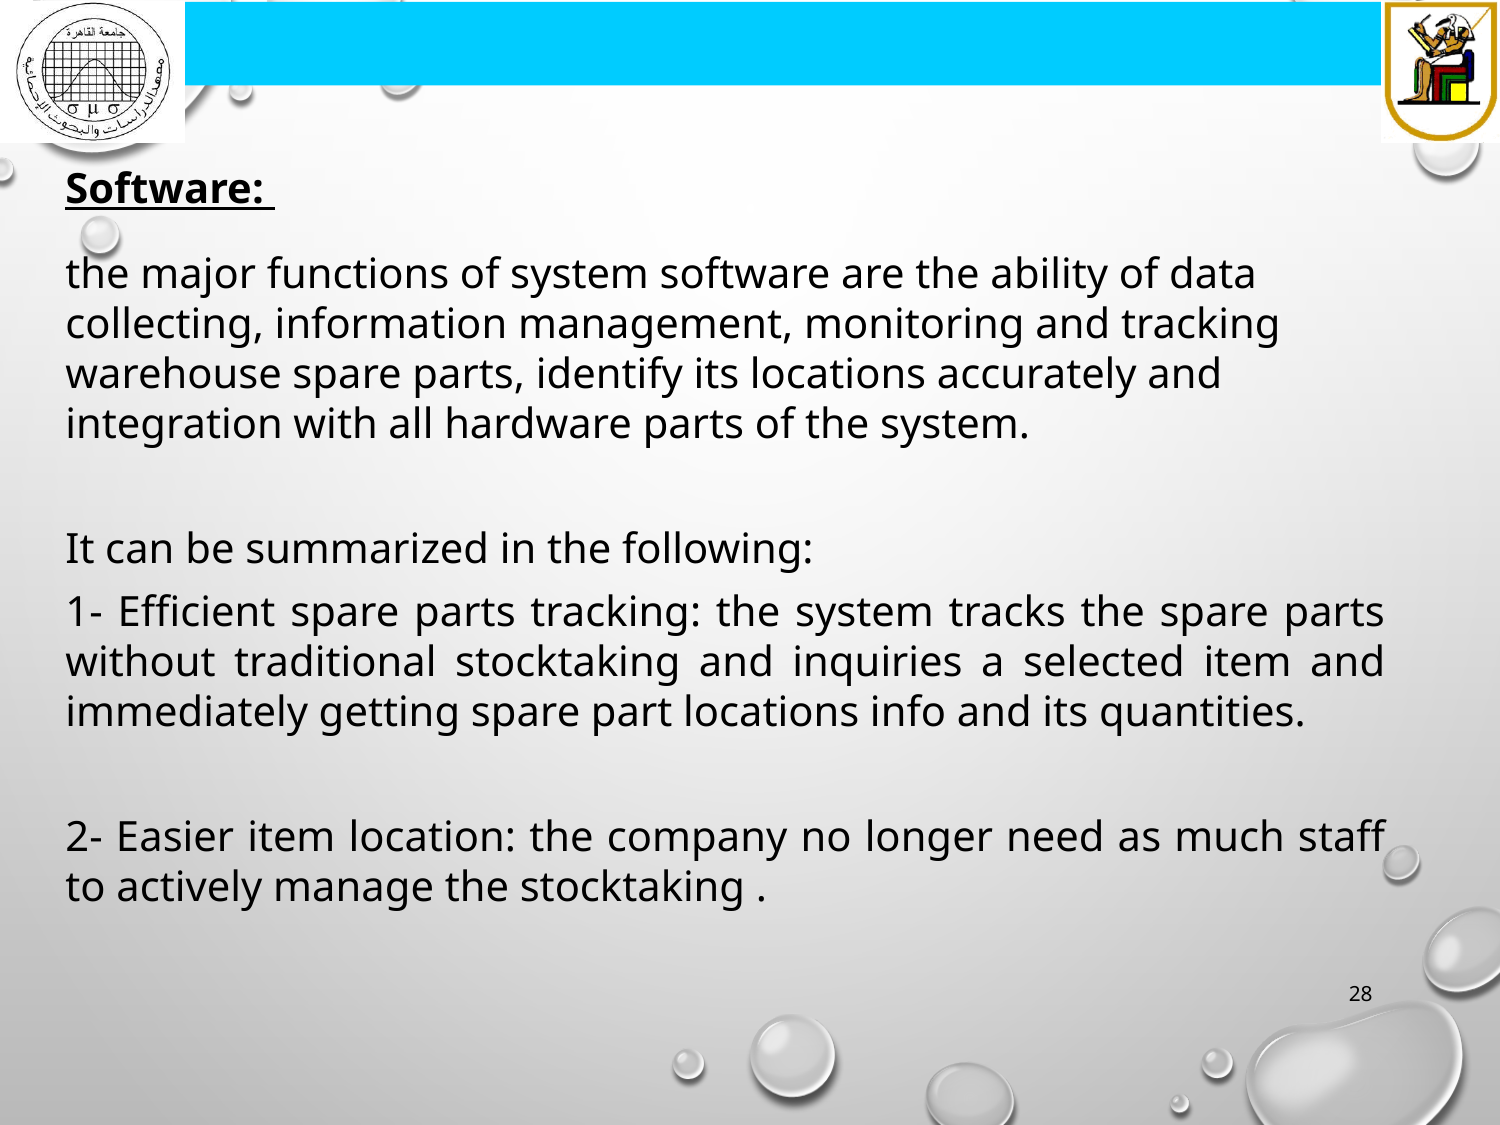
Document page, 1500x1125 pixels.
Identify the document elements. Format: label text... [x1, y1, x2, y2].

slide_number 28 [1293, 979, 1388, 1025]
text_box Software: the major functions of system software are the ability of data collecting, information management, monitoring and tracking warehouse spare parts, identify its locations accurately and integration with all hardware parts of the system. It can be summarized in the following: 1- Efficient spare parts tracking: the system tracks the spare parts without traditional stocktaking and inquiries a selected item and immediately getting spare part locations info and its quantities. 2- Easier item location: the company no longer need as much staff to actively manage the stocktaking . [50, 154, 1401, 979]
text_box [185, 1, 1380, 86]
picture [0, 0, 1500, 1125]
